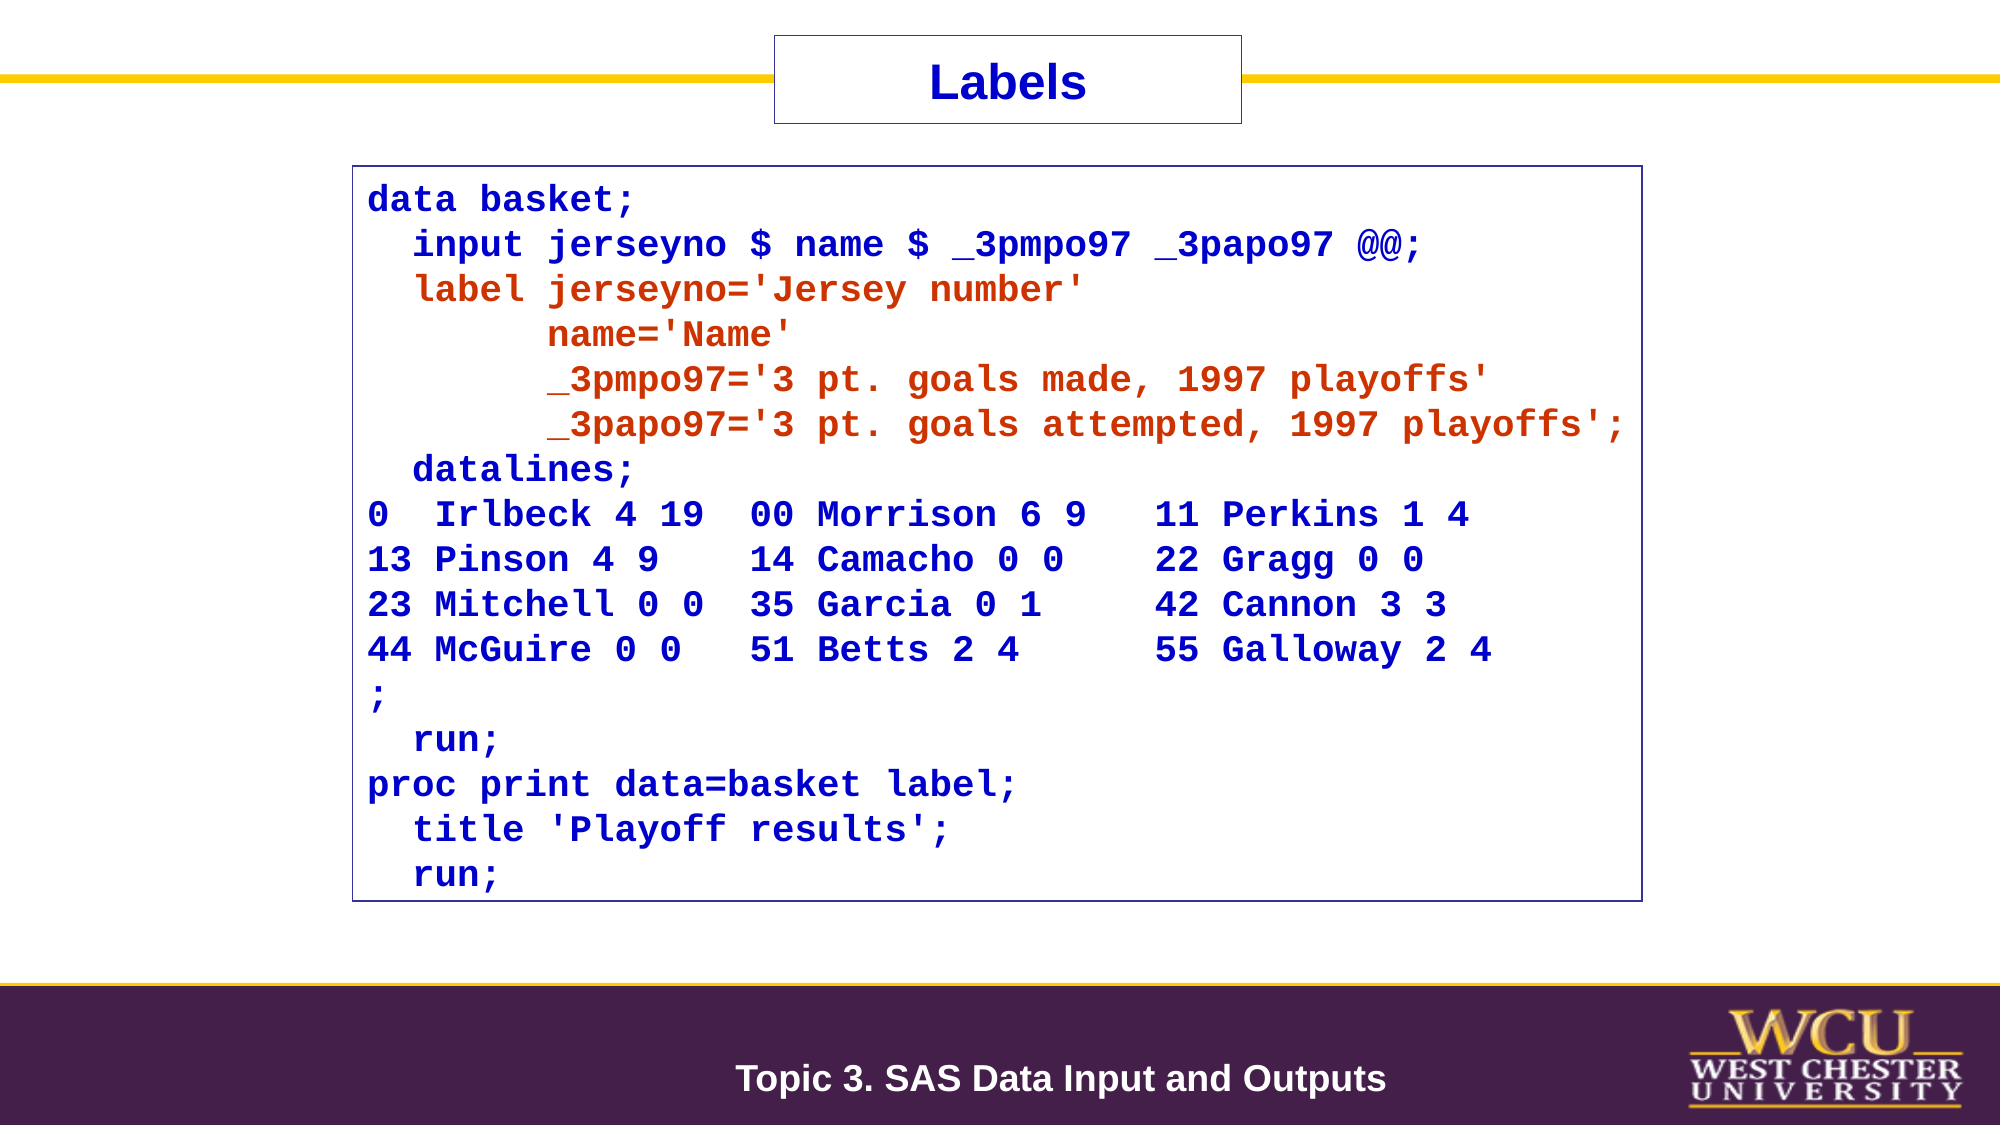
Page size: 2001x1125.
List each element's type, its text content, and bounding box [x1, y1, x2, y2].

text_box data basket; input jerseyno $ name $ _3pmpo97 _3papo97 @@; label jerseyno='Jersey number' name='Name' _3pmpo97='3 pt. goals made, 1997 playoffs' _3papo97='3 pt. goals attempted, 1997 playoffs'; datalines; 0 Irlbeck 4 19 00 Morrison 6 9 11 Perkins 1 4 13 Pinson 4 9 14 Camacho 0 0 22 Gragg 0 0 23 Mitchell 0 0 35 Garcia 0 1 42 Cannon 3 3 44 McGuire 0 0 51 Betts 2 4 55 Galloway 2 4 ; run; proc print data=basket label; title 'Playoff results'; run; [352, 166, 1642, 901]
picture [0, 986, 2000, 1125]
title Labels [774, 35, 1242, 124]
